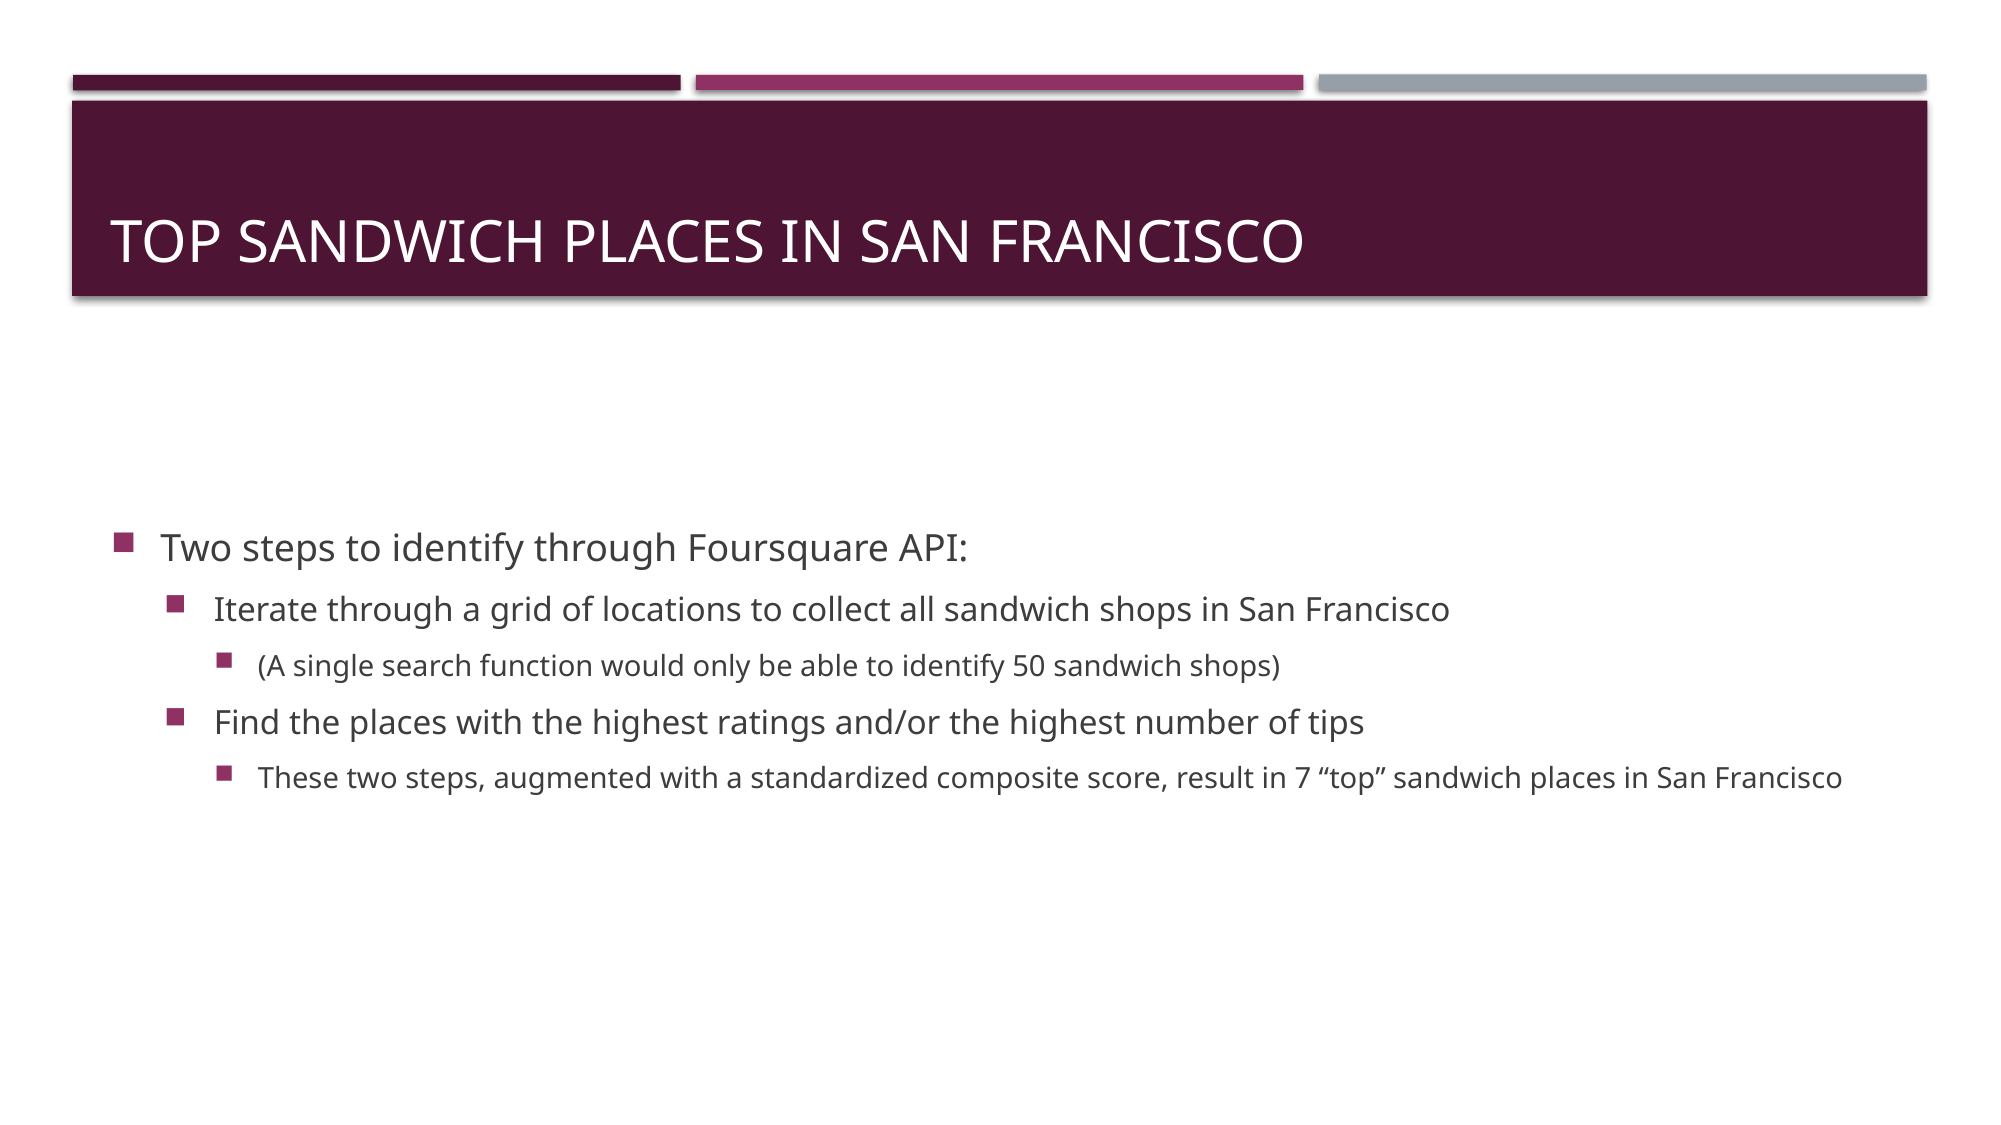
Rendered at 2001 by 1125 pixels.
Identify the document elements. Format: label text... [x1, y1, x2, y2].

list Two steps to identify through Foursquare API: Iterate through a grid of locations to collect all sandwich shops in San Francisco (A single search function would only be able to identify 50 sandwich shops) Find the places with the highest ratings and/or the highest number of tips These two steps, augmented with a standardized composite score, result in 7 “top” sandwich places in San Francisco [95, 357, 1905, 962]
title TOP SANDWICH PLACES IN SAN FRANCISCO [95, 115, 1905, 282]
